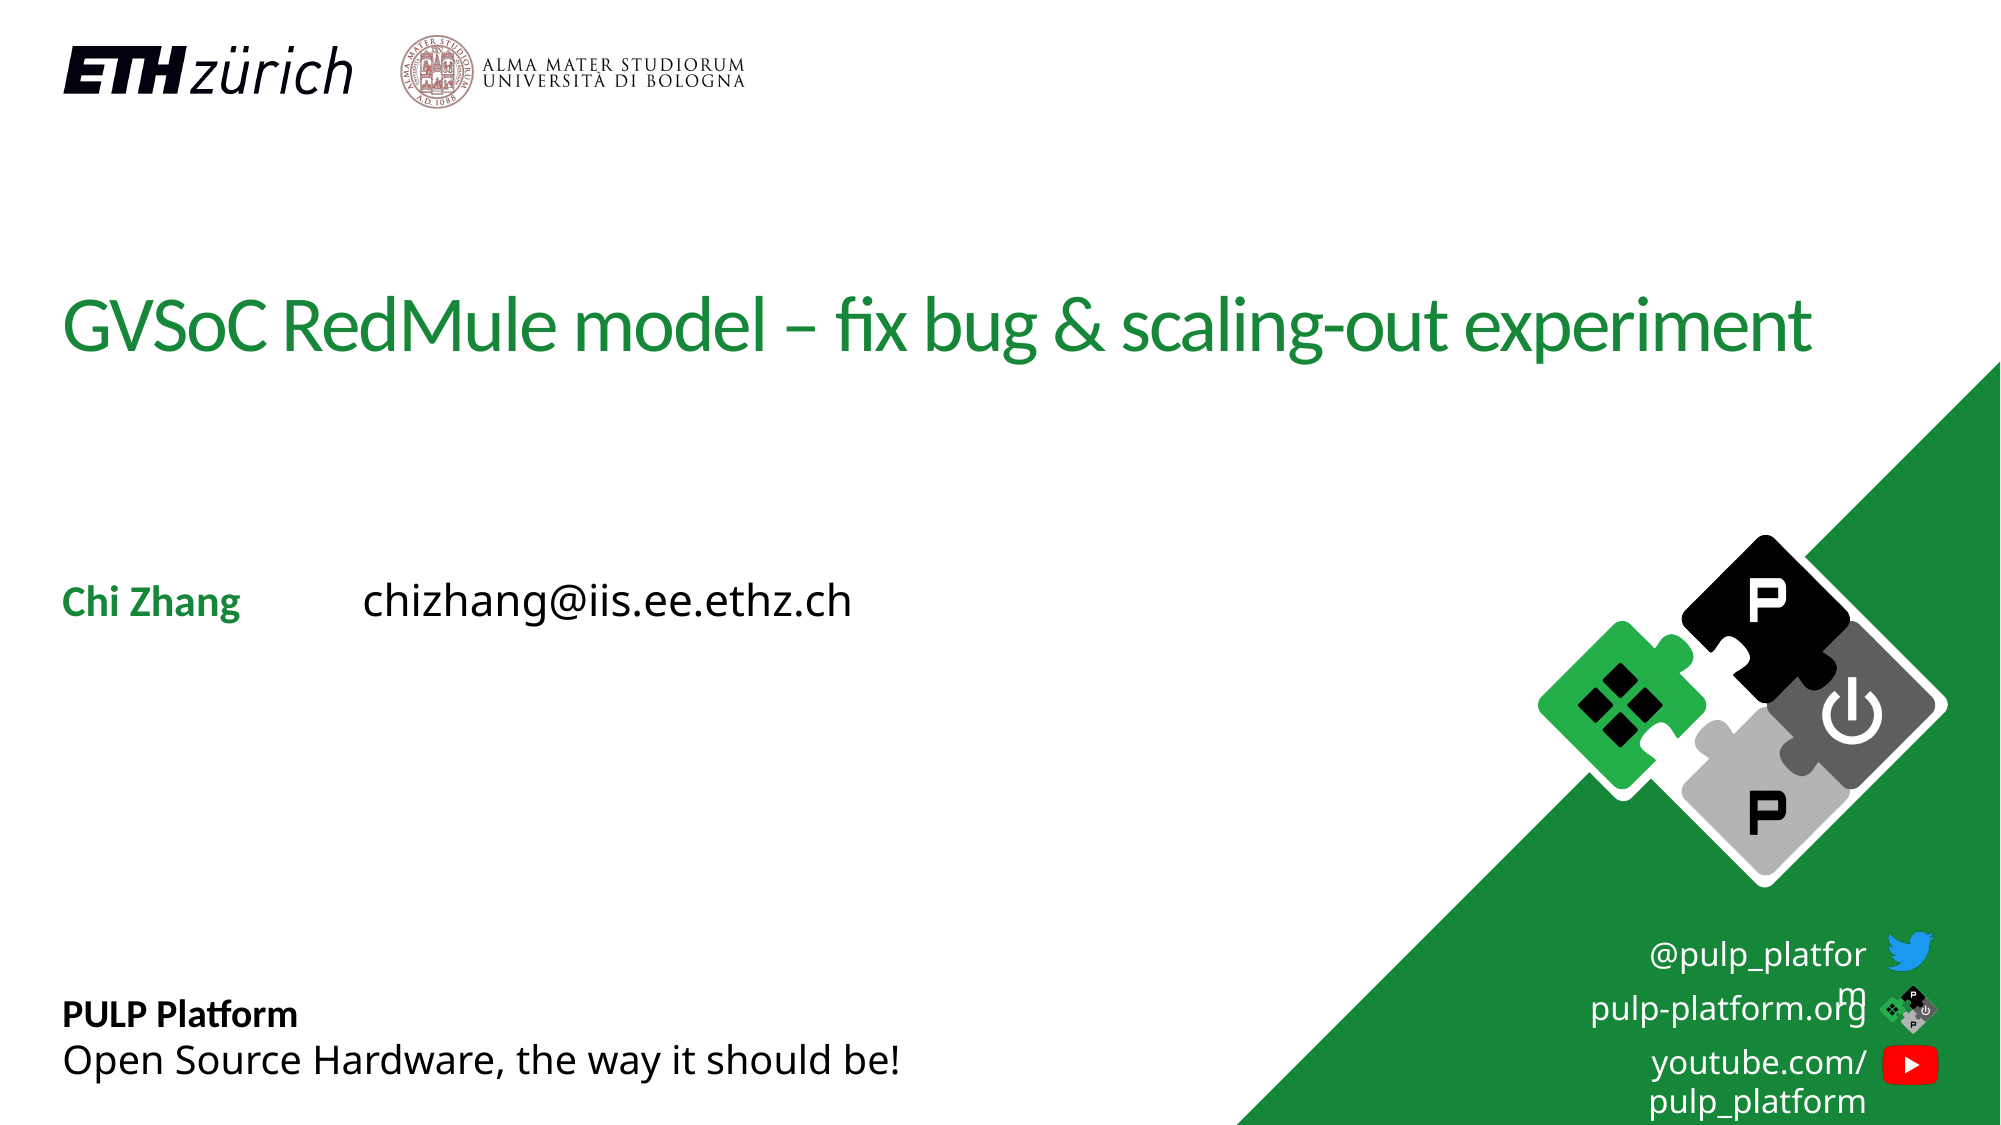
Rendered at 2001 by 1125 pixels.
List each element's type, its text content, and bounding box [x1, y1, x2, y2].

picture [62, 46, 353, 95]
picture [398, 35, 476, 111]
picture [1880, 985, 1938, 1034]
picture [1882, 1045, 1939, 1085]
picture [1535, 532, 1938, 878]
title GVSoC RedMule model – fix bug & scaling-out experiment [62, 282, 1860, 404]
list Chi Zhang chizhang@iis.ee.ethz.ch [62, 564, 1063, 686]
picture [482, 53, 745, 87]
picture [1886, 931, 1935, 972]
